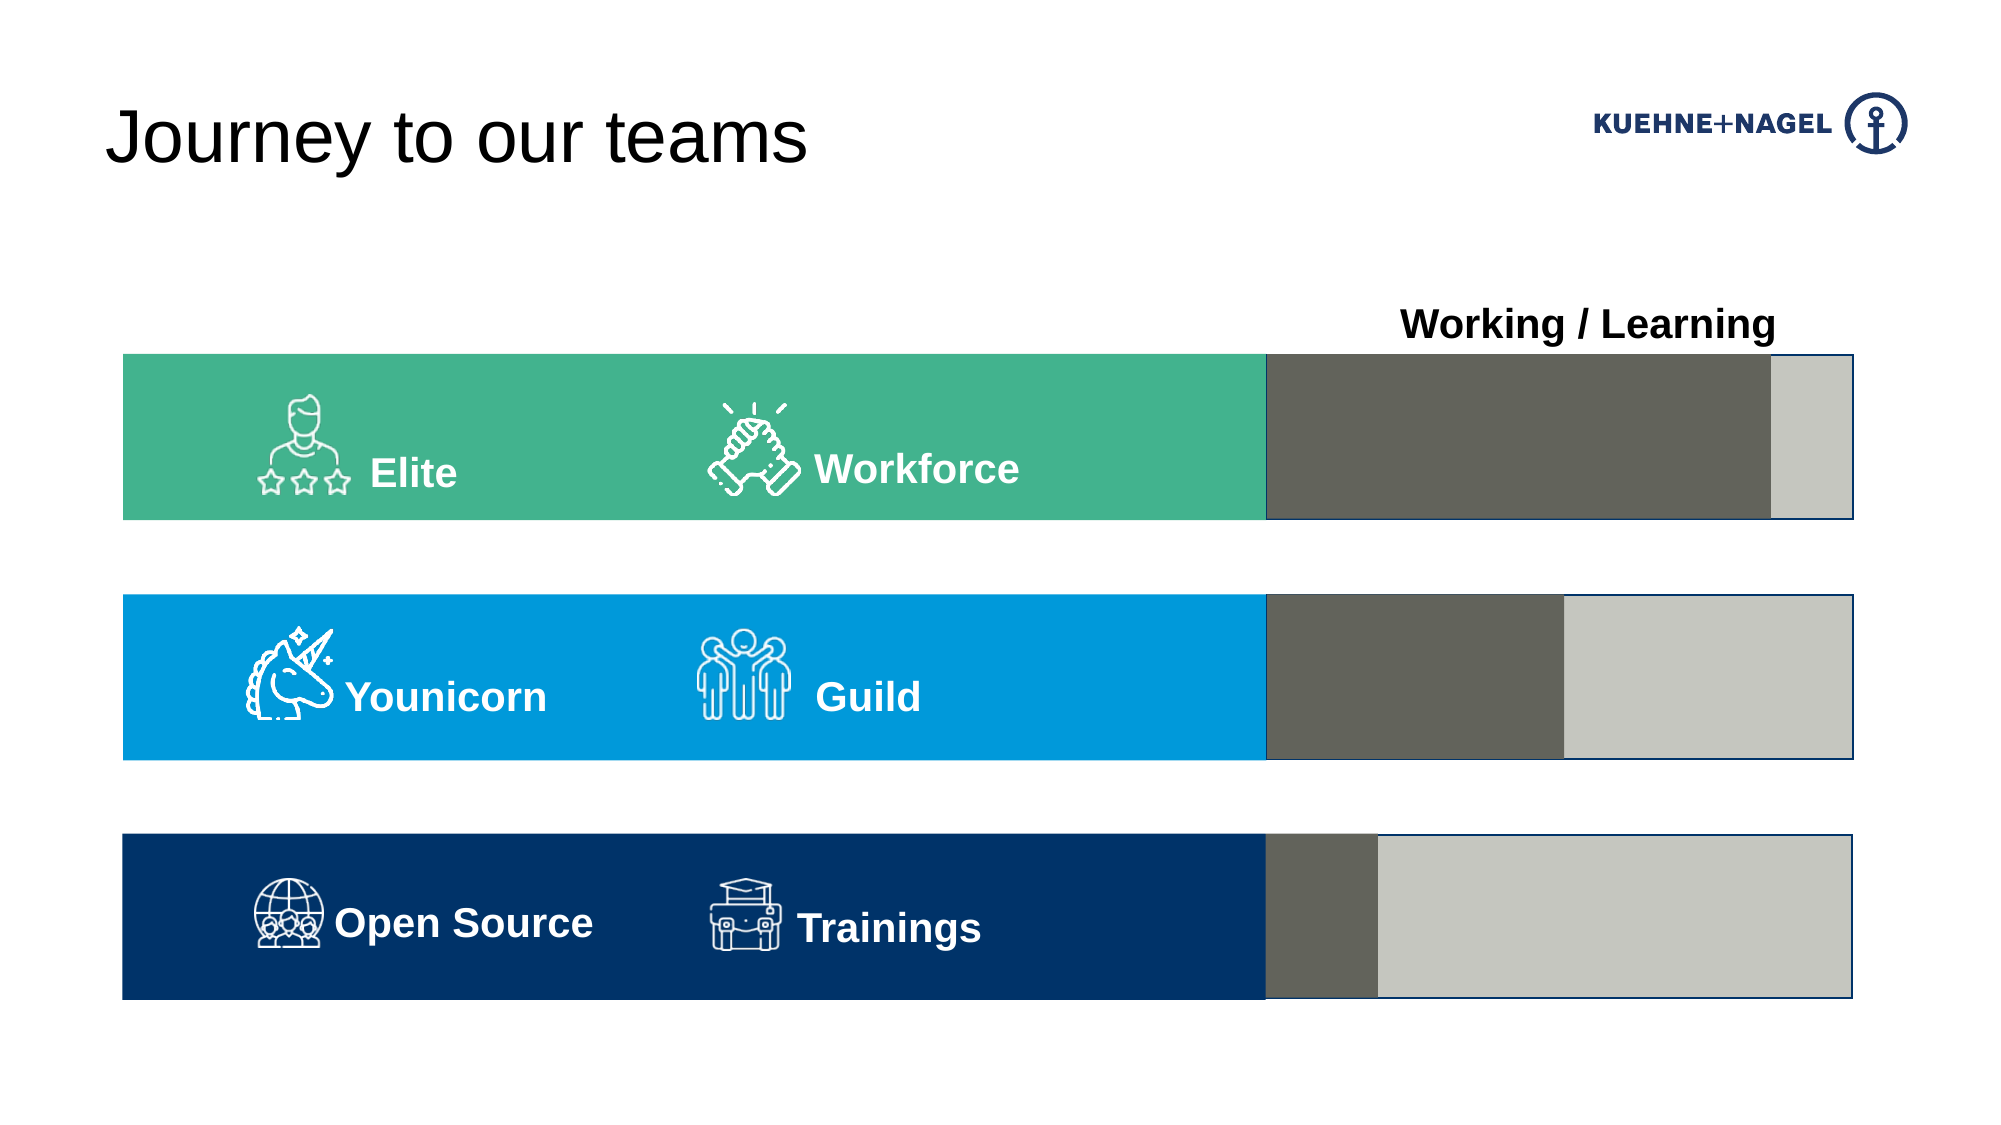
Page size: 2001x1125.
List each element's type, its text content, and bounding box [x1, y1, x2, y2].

picture [290, 627, 308, 645]
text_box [1267, 594, 1854, 759]
picture [707, 878, 785, 951]
picture [254, 394, 355, 495]
text_box Journey to our teams [90, 90, 1455, 232]
picture [707, 402, 801, 496]
picture [698, 629, 790, 720]
text_box [121, 833, 1267, 1001]
picture [246, 629, 333, 719]
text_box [1265, 833, 1852, 999]
picture [254, 878, 324, 948]
picture [284, 669, 296, 675]
picture [324, 657, 332, 664]
text_box [122, 593, 1267, 761]
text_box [1267, 354, 1854, 519]
text_box [122, 353, 1267, 521]
